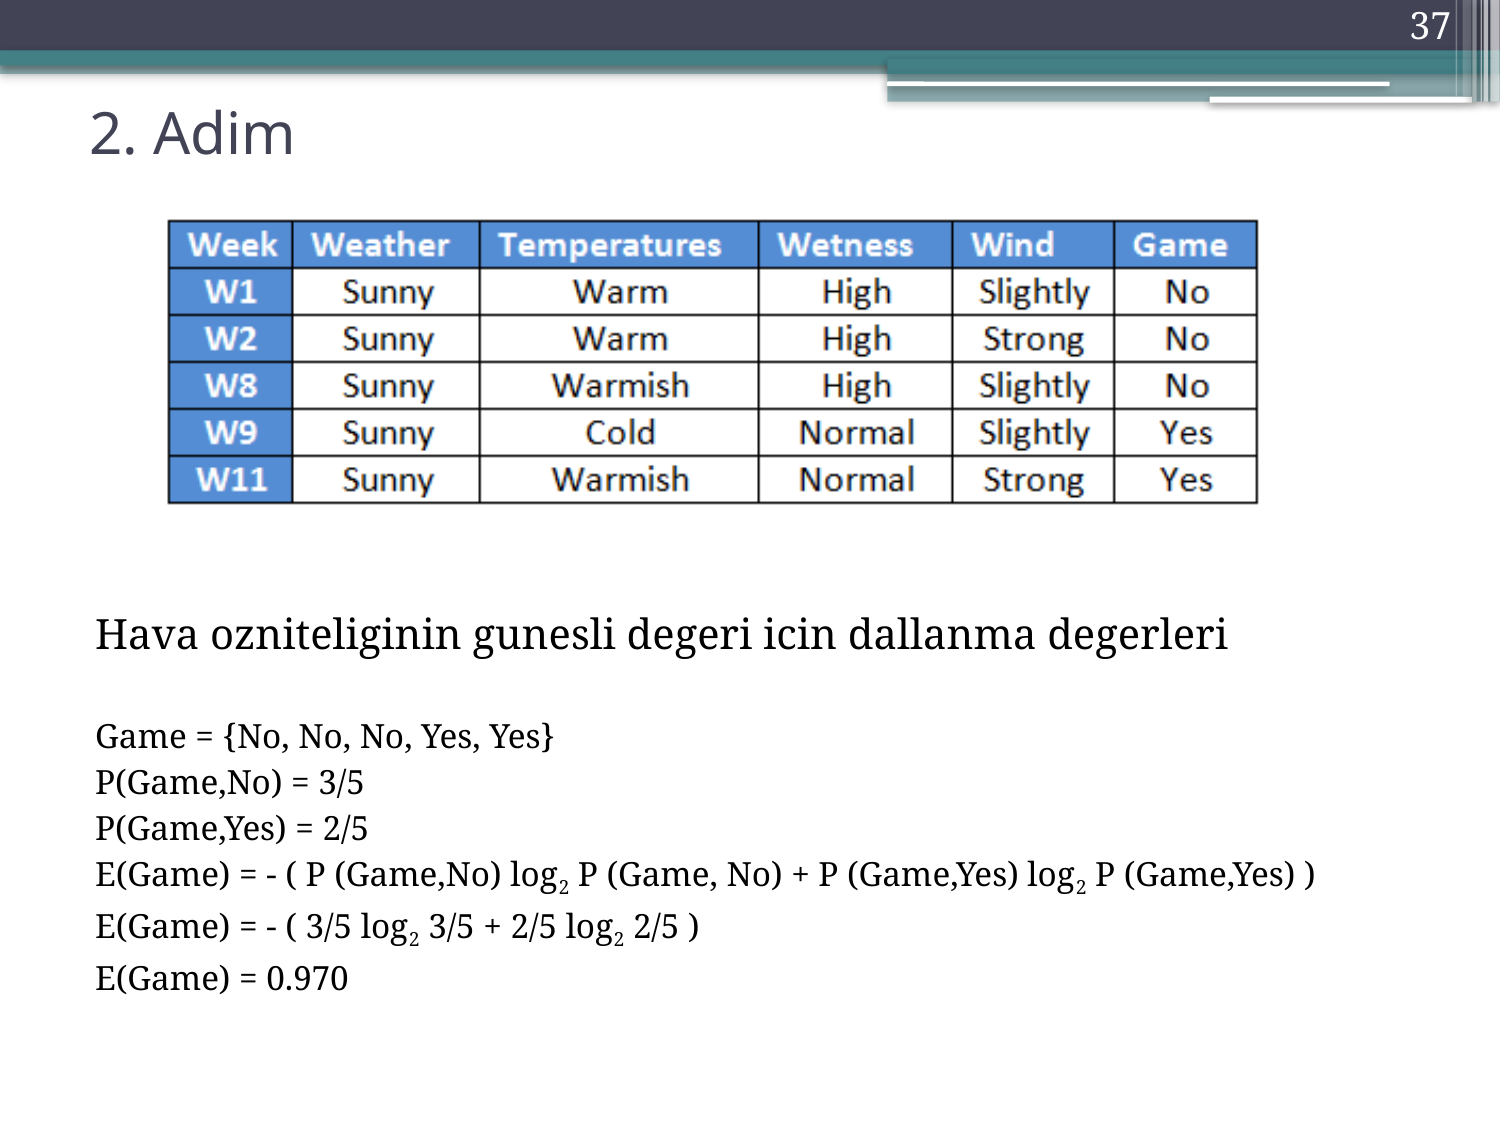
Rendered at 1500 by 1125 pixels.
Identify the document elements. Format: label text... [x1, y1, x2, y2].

title 2. Adim [75, 99, 1425, 163]
picture [162, 212, 1267, 513]
list Hava ozniteliginin gunesli degeri icin dallanma degerleri Game = {No, No, No, Yes, Yes} P(Game,No) = 3/5 P(Game,Yes) = 2/5 E(Game) = - ( P (Game,No) log2 P (Game, No) + P (Game,Yes) log2 P (Game,Yes) ) E(Game) = - ( 3/5 log2 3/5 + 2/5 log2 2/5 ) E(Game) = 0.970 [62, 600, 1425, 1079]
slide_number 37 [1341, 0, 1466, 61]
